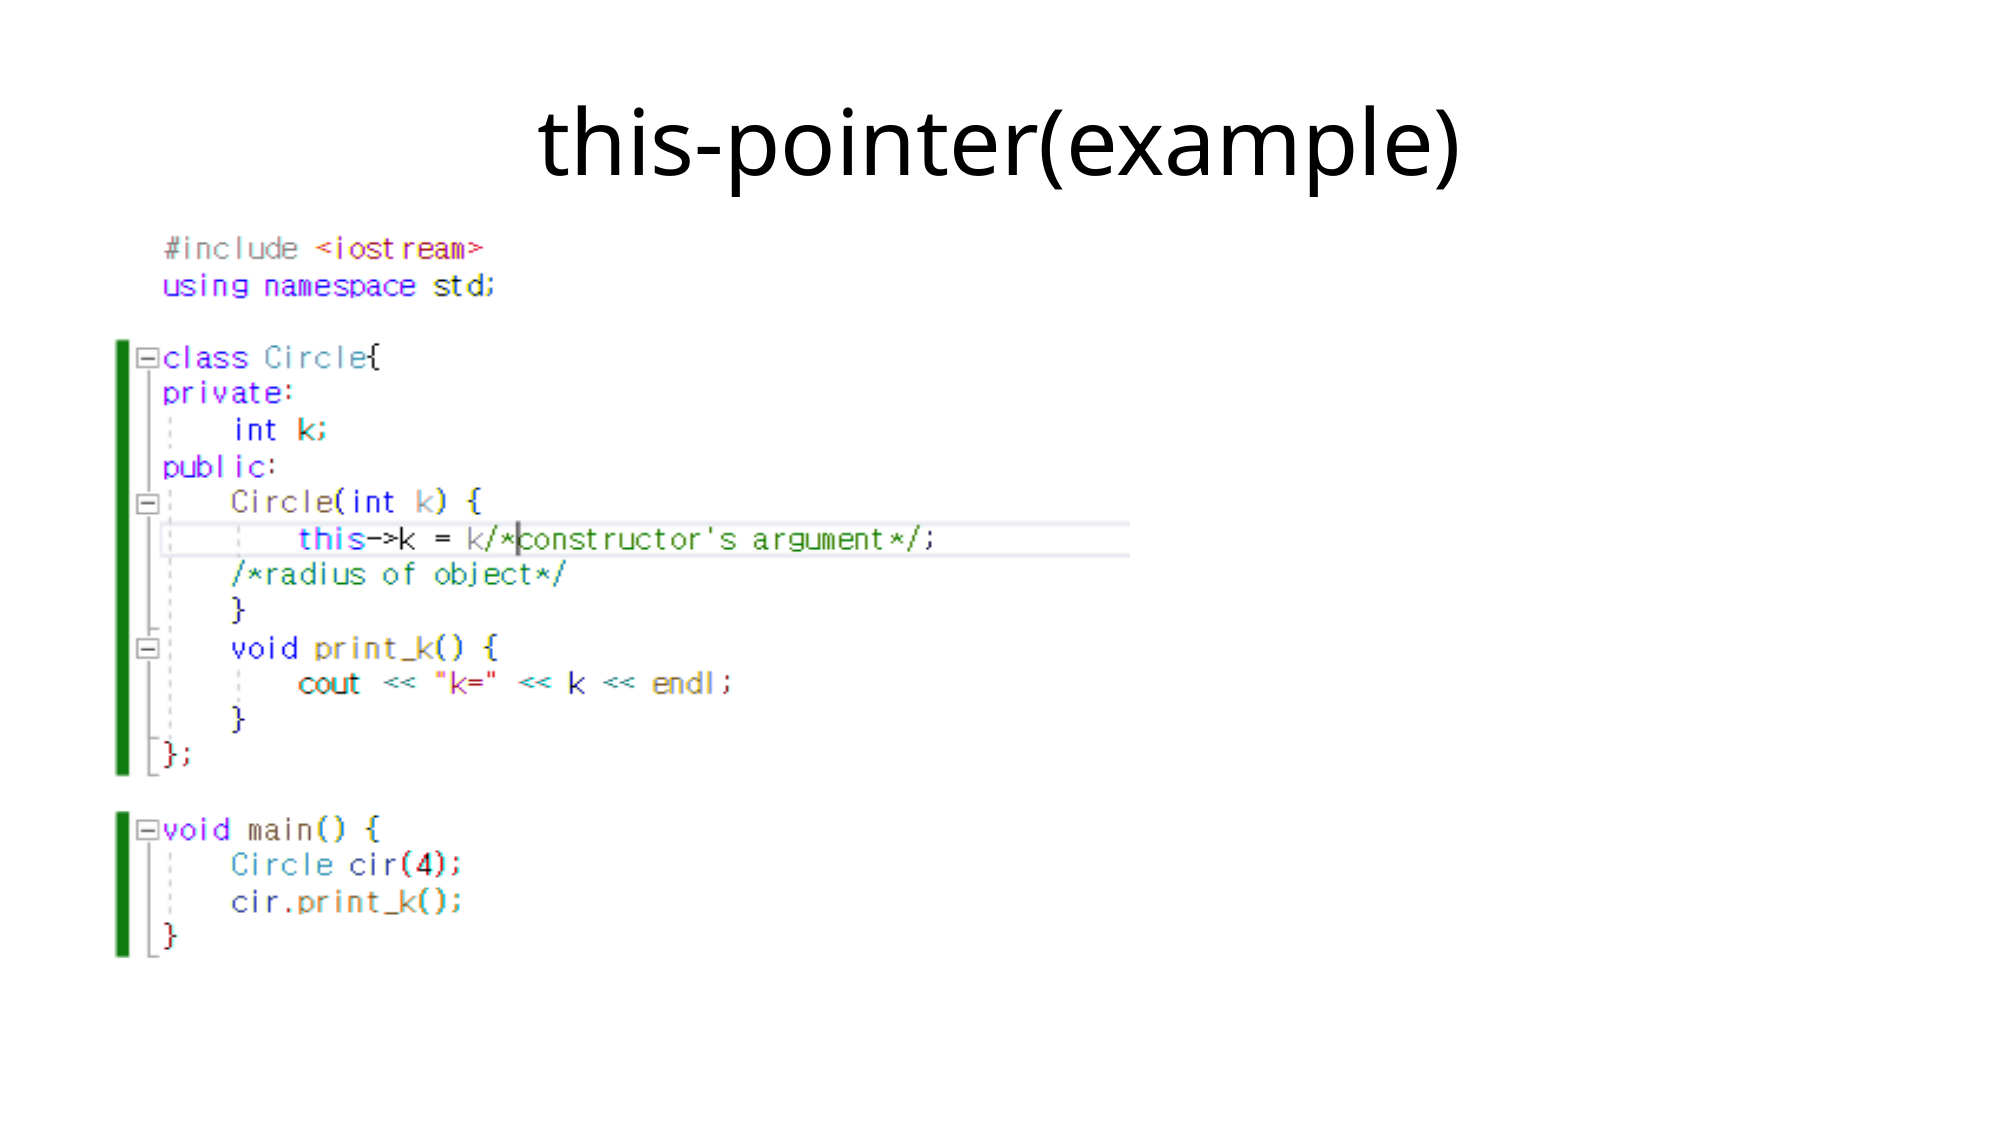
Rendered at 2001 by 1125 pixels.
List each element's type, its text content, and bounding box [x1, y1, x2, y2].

title this-pointer(example) [99, 45, 1900, 233]
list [99, 212, 1131, 986]
